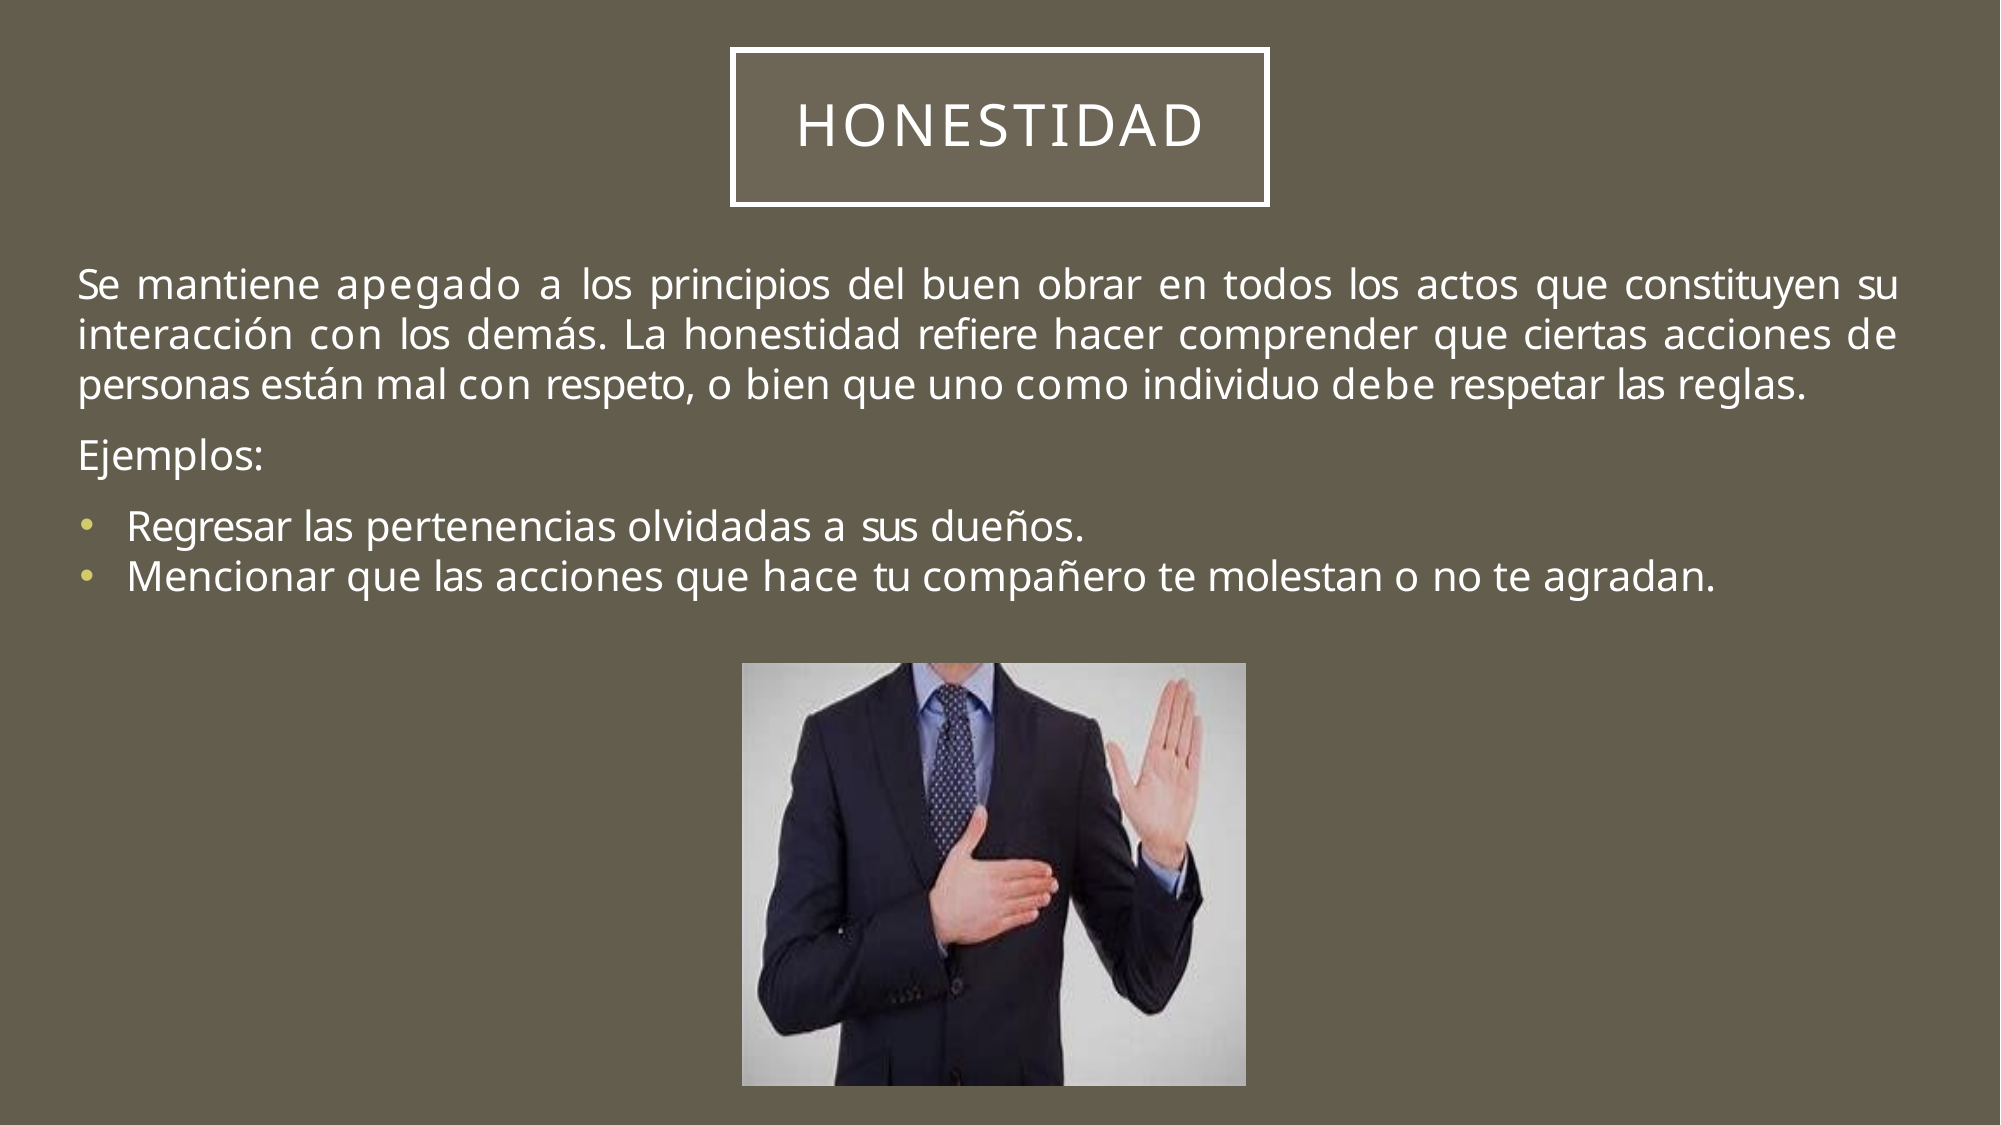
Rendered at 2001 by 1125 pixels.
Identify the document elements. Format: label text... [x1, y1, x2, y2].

picture [742, 663, 1246, 1086]
list Se mantiene apegado a los principios del buen obrar en todos los actos que constituyen su interacción con los demás. La honestidad refiere hacer comprender que ciertas acciones de personas están mal con respeto, o bien que uno como individuo debe respetar las reglas. Ejemplos: Regresar las pertenencias olvidadas a sus dueños. Mencionar que las acciones que hace tu compañero te molestan o no te agradan. [62, 249, 1925, 625]
title honestidad [730, 47, 1270, 207]
